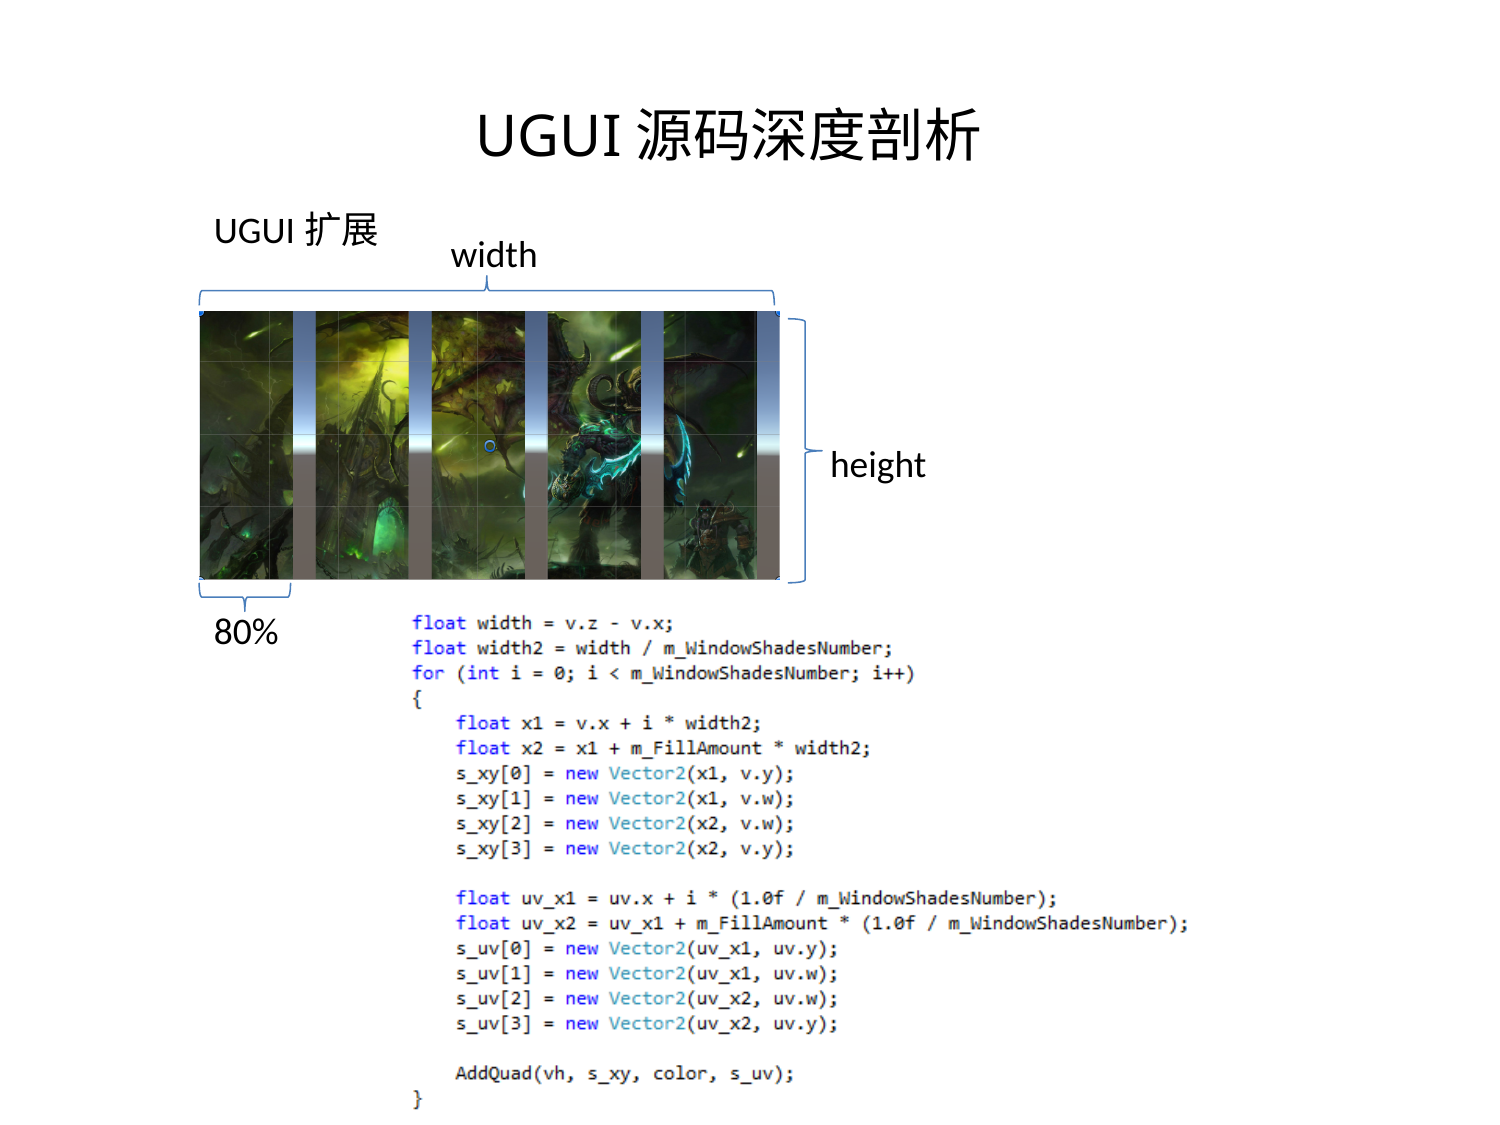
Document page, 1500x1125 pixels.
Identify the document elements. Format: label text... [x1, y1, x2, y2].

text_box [198, 222, 950, 612]
text_box UGUI扩展 [199, 199, 774, 220]
text_box 80% [199, 620, 329, 660]
picture [398, 605, 1204, 1125]
